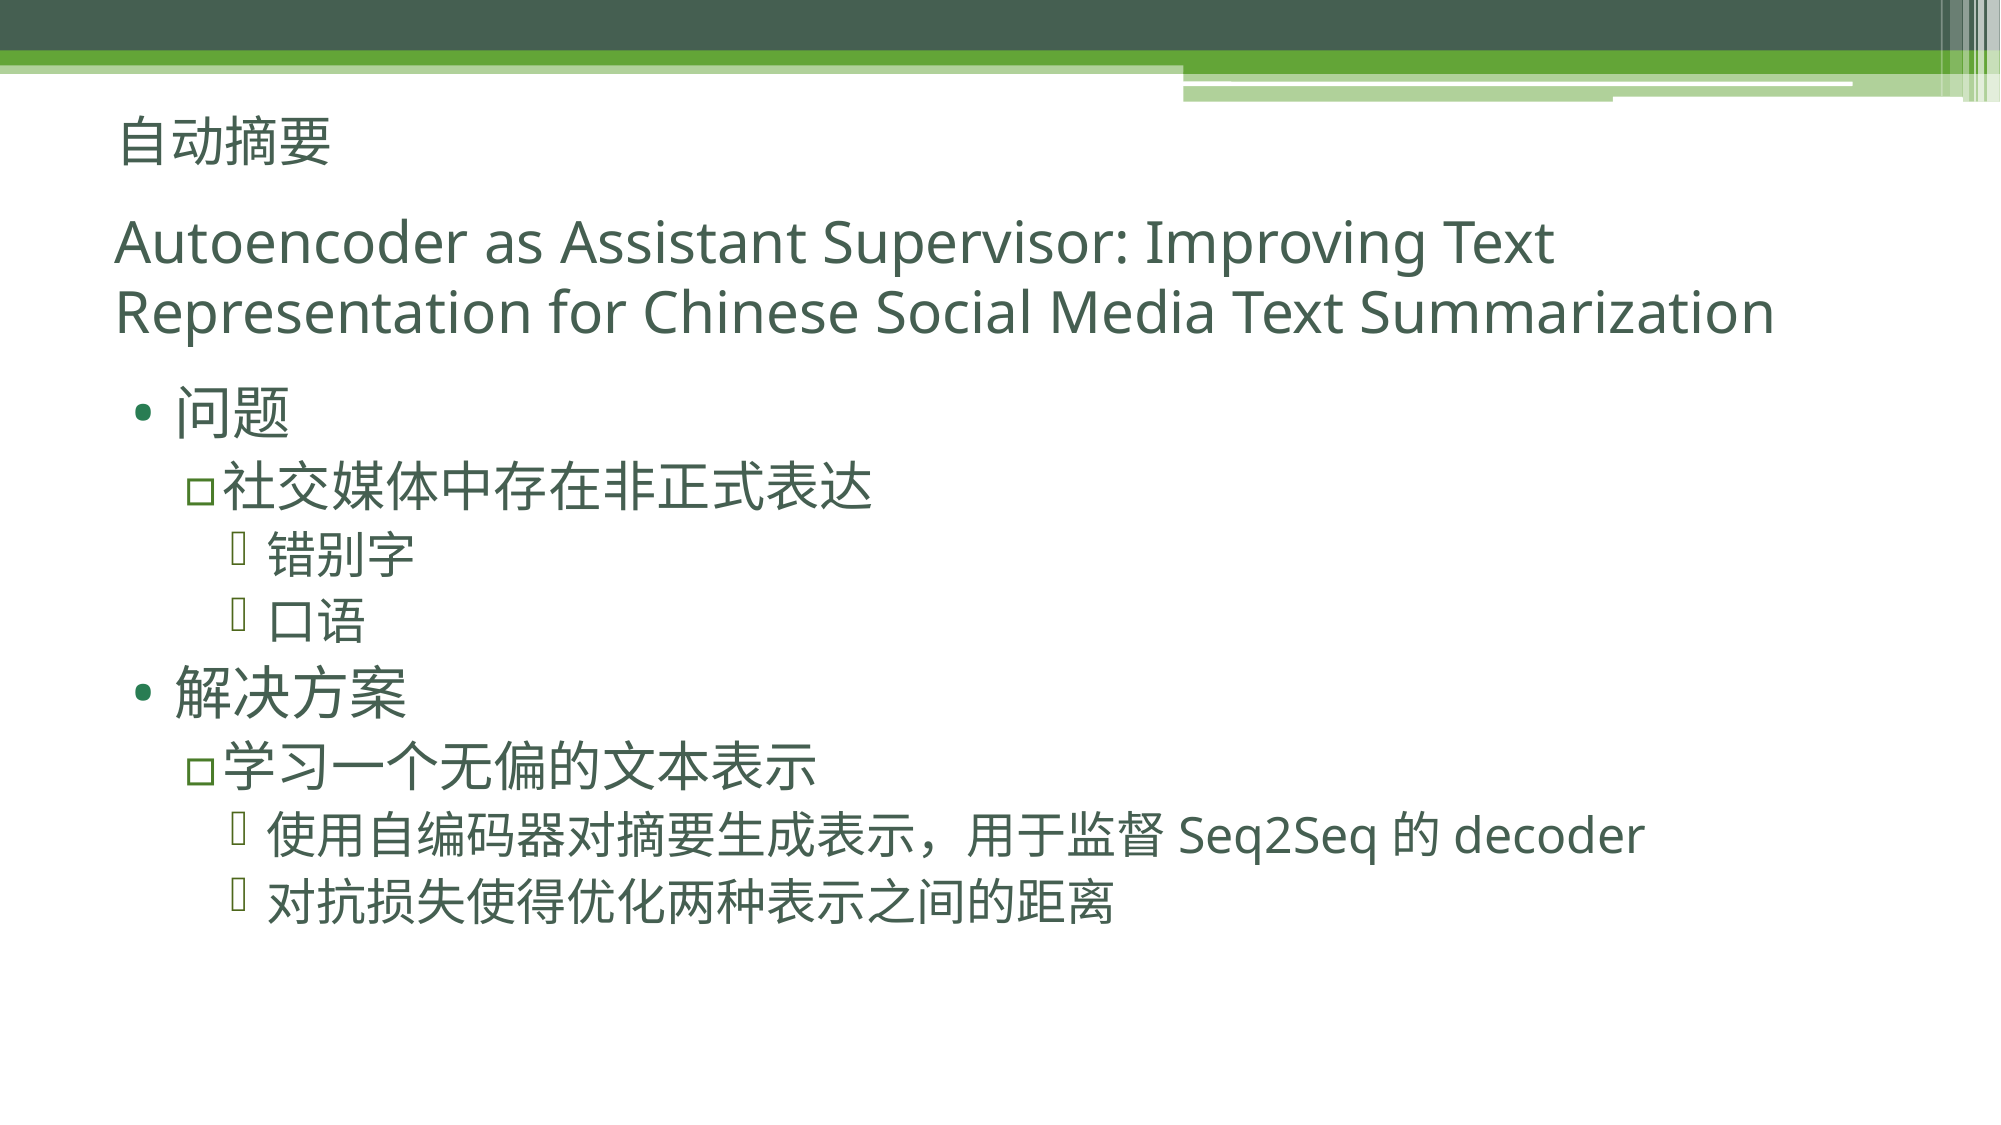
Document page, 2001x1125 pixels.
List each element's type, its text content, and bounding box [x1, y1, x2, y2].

text_box 自动摘要 [101, 100, 348, 180]
title Autoencoder as Assistant Supervisor: Improving Text Representation for Chinese Social Media Text Summarization [99, 187, 1900, 363]
list 问题 社交媒体中存在非正式表达 错别字 口语 解决方案 学习一个无偏的文本表示 使用自编码器对摘要生成表示，用于监督Seq2Seq的decoder 对抗损失使得优化两种表示之间的距离 [99, 368, 1900, 1079]
